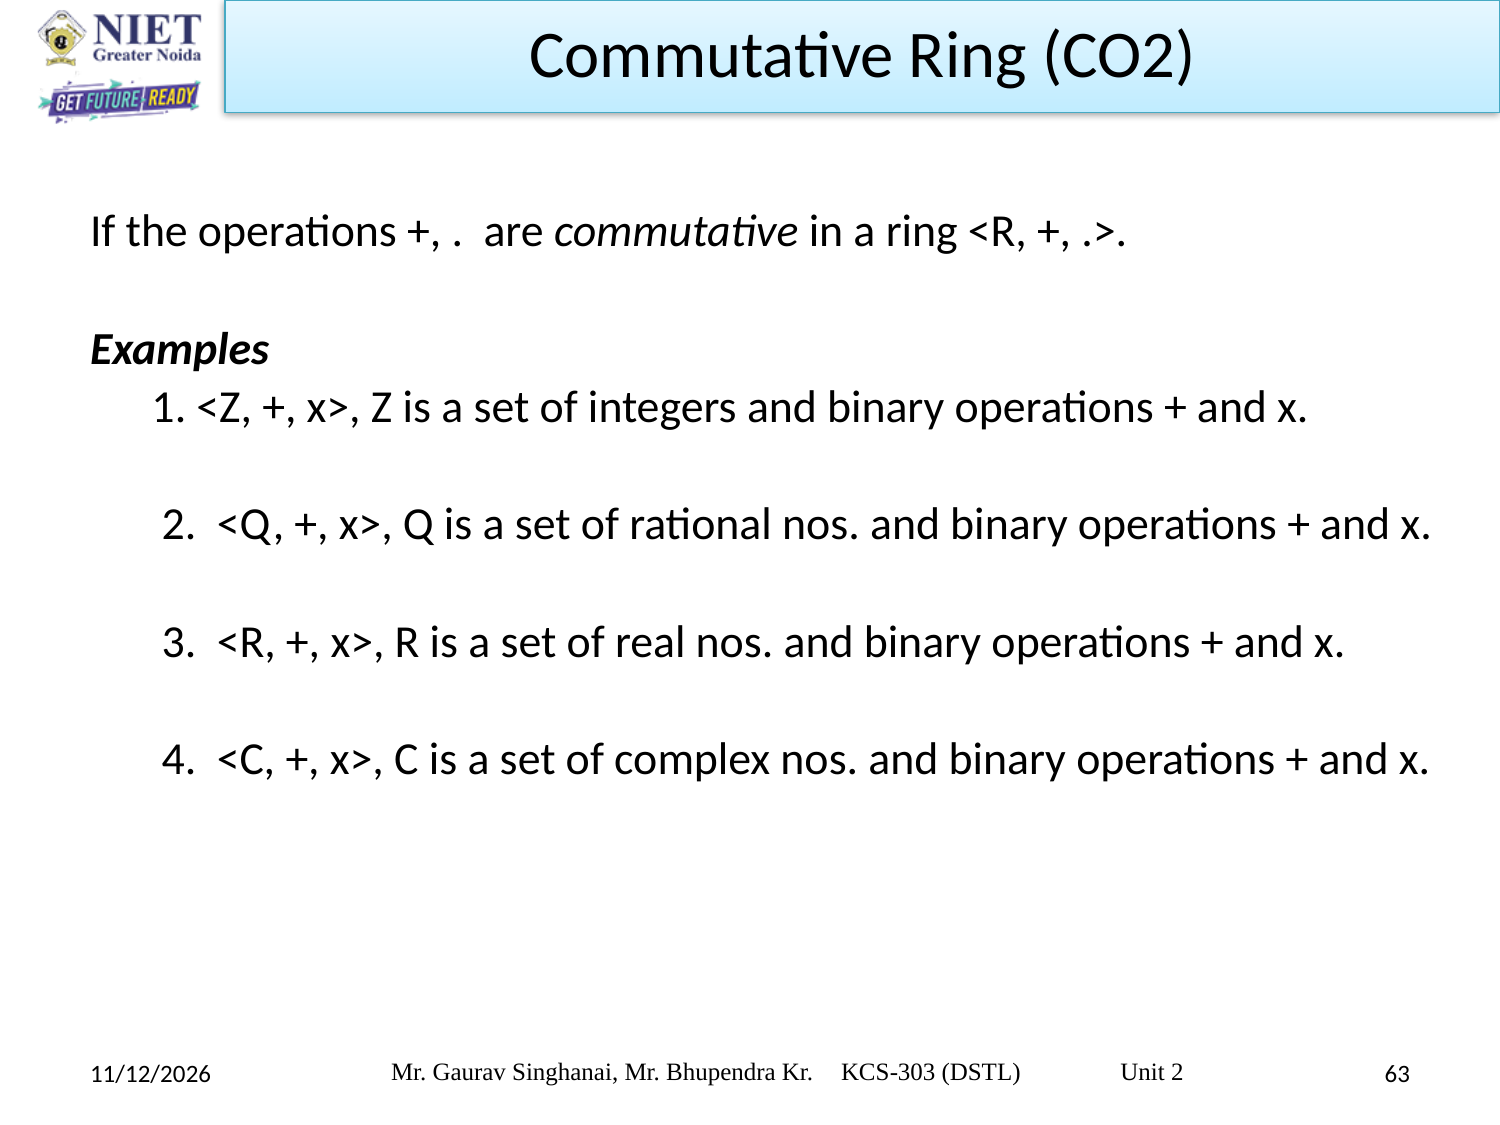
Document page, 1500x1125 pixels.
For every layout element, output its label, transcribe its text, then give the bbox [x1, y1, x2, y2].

text_box If the operations +, . are commutative in a ring <R, +, .>. Examples 1. <Z, +, x>, Z is a set of integers and binary operations + and x. 2. <Q, +, x>, Q is a set of rational nos. and binary operations + and x. 3. <R, +, x>, R is a set of real nos. and binary operations + and x. 4. <C, +, x>, C is a set of complex nos. and binary operations + and x. [75, 199, 1475, 1005]
footer Mr. Gaurav Singhanai, Mr. Bhupendra Kr. KCS-303 (DSTL) Unit 2 [375, 1040, 1200, 1100]
picture [0, 0, 238, 135]
slide_number 63 [1074, 1042, 1425, 1103]
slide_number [75, 1042, 425, 1103]
text_box Commutative Ring (CO2) [238, 0, 1500, 113]
